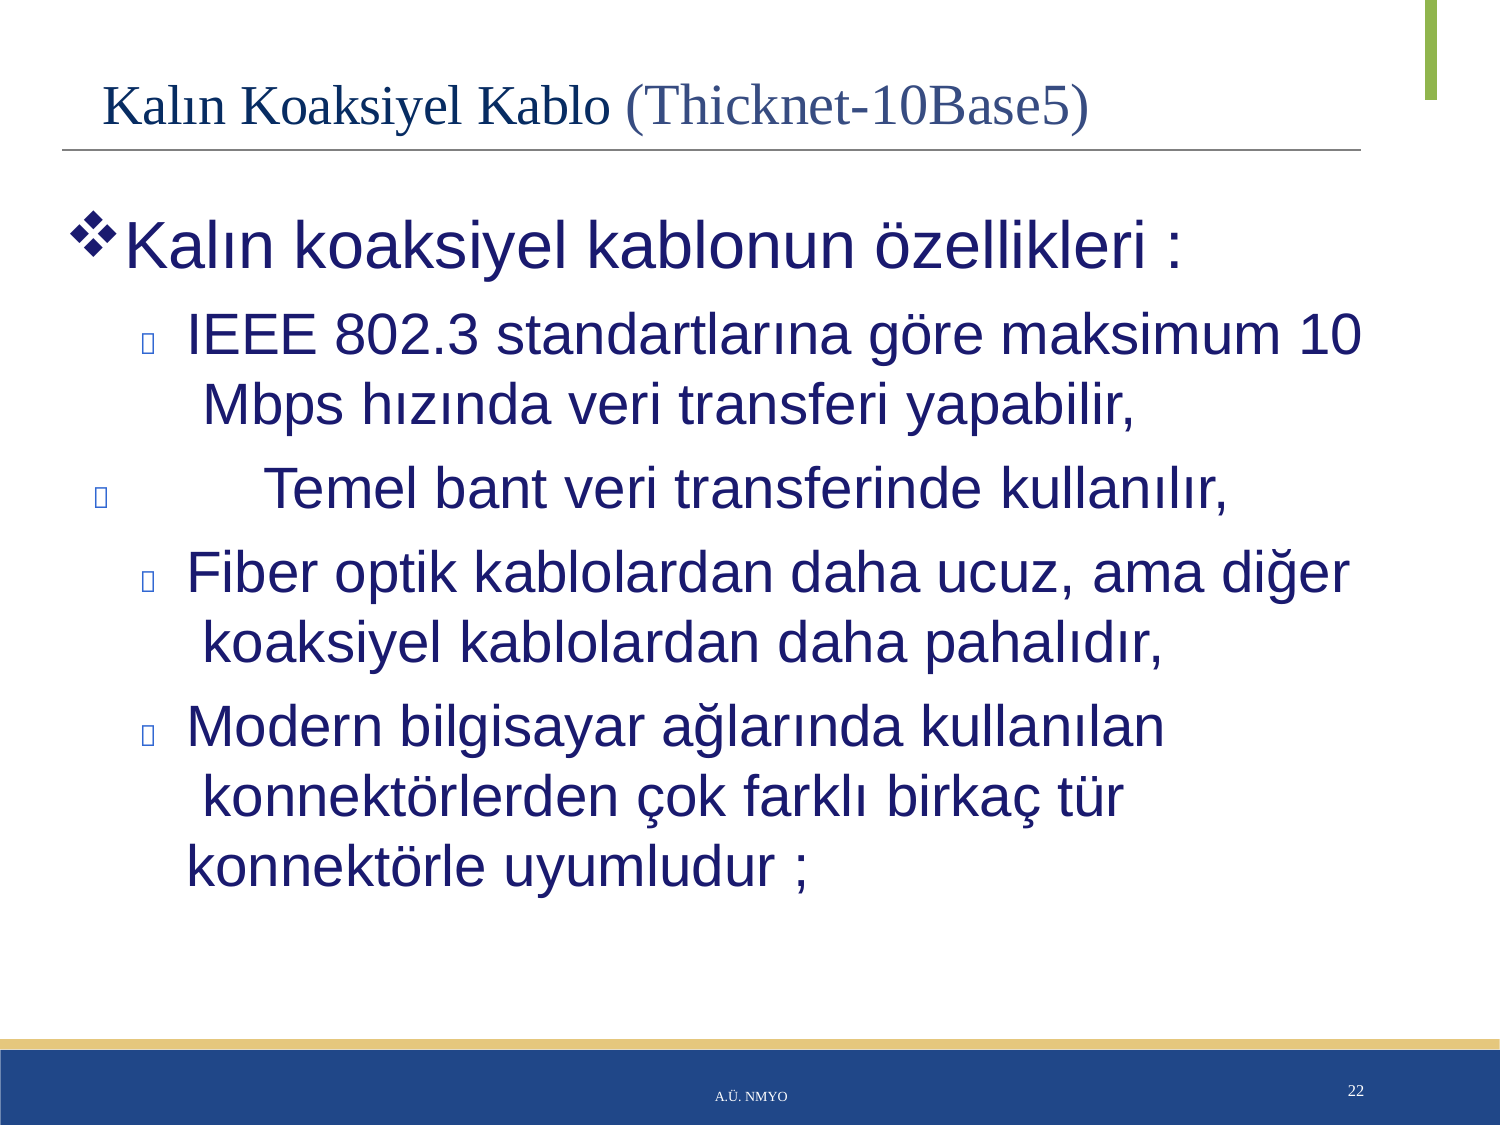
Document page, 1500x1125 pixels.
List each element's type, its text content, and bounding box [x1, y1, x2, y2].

footer A.Ü. NMYO [453, 1059, 1047, 1120]
text_box Kalın Koaksiyel Kablo (Thicknet-10Base5) [99, 64, 1163, 137]
text_box Kalın koaksiyel kablonun özellikleri :  IEEE 802.3 standartlarına göre maksimum 10 Mbps hızında veri transferi yapabilir,  Temel bant veri transferinde kullanılır,  Fiber optik kablolardan daha ucuz, ama diğer koaksiyel kablolardan daha pahalıdır,  Modern bilgisayar ağlarında kullanılan konnektörlerden çok farklı birkaç tür konnektörle uyumludur ; [62, 199, 1370, 899]
slide_number 22 [1218, 1059, 1380, 1120]
